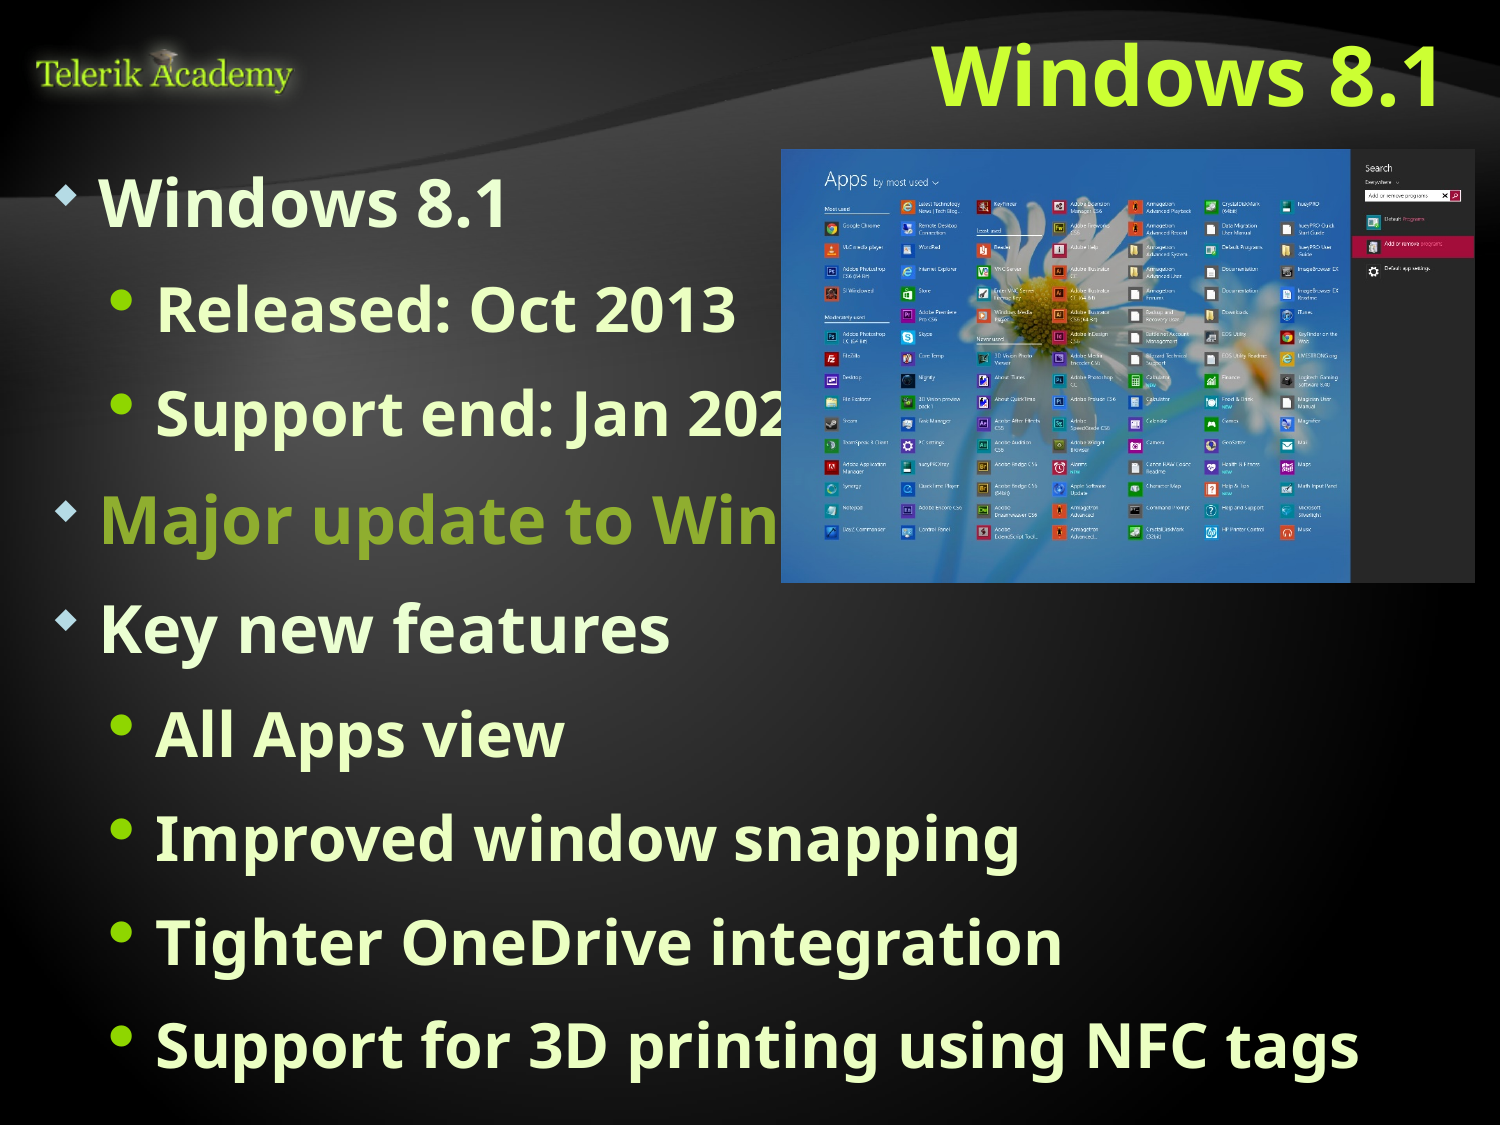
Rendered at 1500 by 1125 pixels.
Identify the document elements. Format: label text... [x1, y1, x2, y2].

list Windows 8.1 Released: Oct 2013 Support end: Jan 2023 Major update to Win 8 Key new features All Apps view Improved window snapping Tighter OneDrive integration Support for 3D printing using NFC tags [37, 149, 1463, 1100]
title Windows 8.1 [300, 12, 1463, 149]
picture [0, 0, 1500, 1125]
